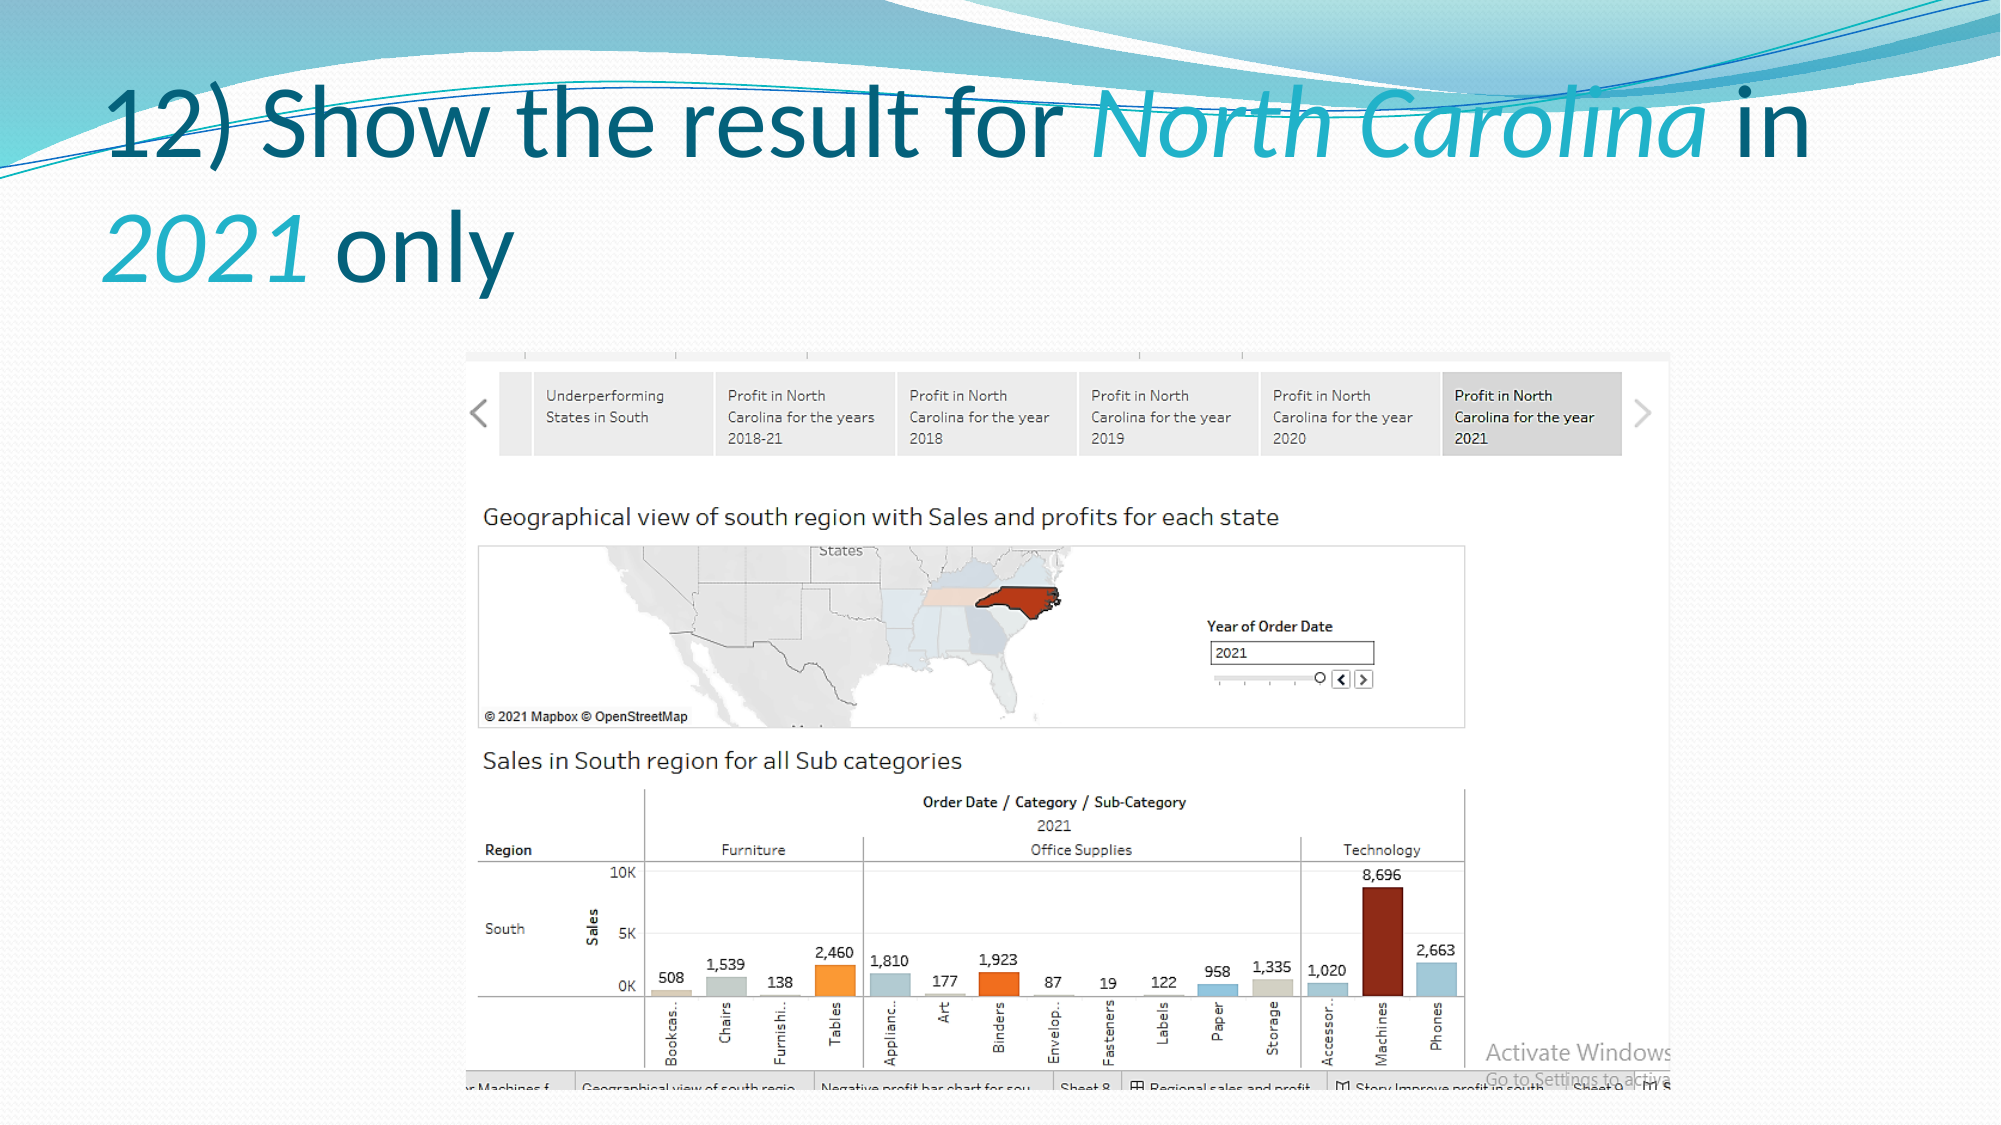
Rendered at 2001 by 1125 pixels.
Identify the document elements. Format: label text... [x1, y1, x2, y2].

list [465, 351, 1671, 1090]
title 12) Show the result for North Carolina in 2021 only [99, 115, 1900, 303]
